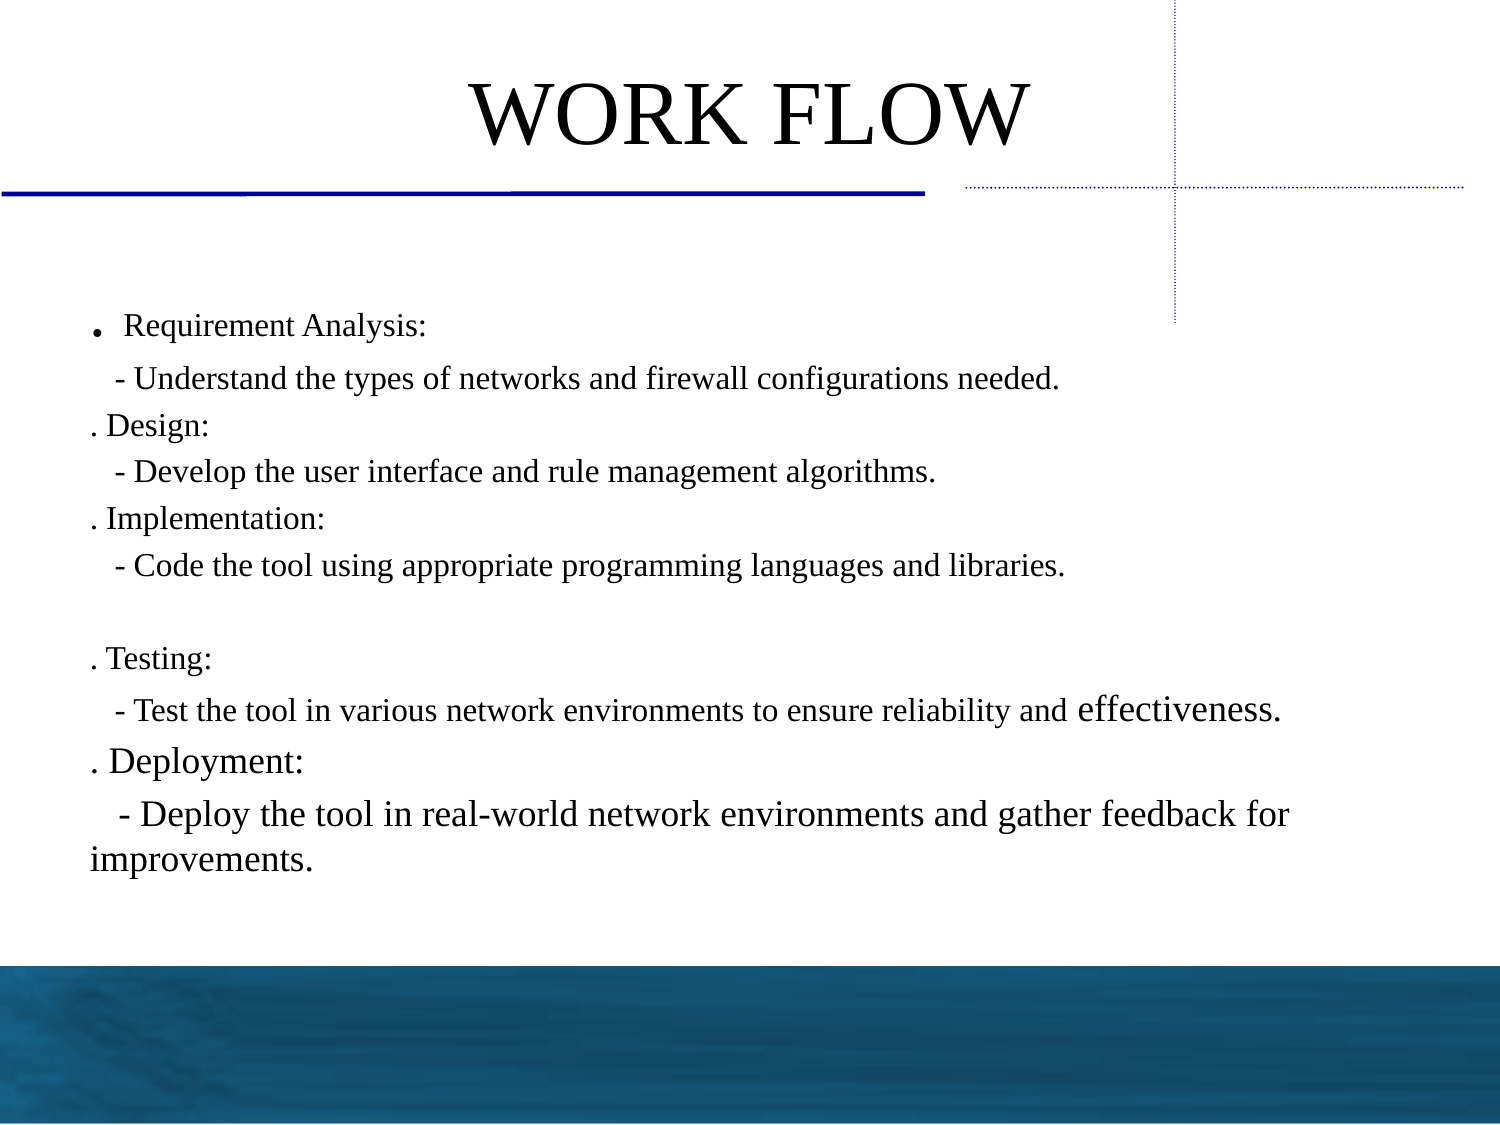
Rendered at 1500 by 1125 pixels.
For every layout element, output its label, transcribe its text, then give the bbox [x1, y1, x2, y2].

list . Requirement Analysis: - Understand the types of networks and firewall configurations needed. . Design: - Develop the user interface and rule management algorithms. . Implementation: - Code the tool using appropriate programming languages and libraries. . Testing: - Test the tool in various network environments to ensure reliability and effectiveness. . Deployment: - Deploy the tool in real-world network environments and gather feedback for improvements. [75, 262, 1425, 1005]
title WORK FLOW [75, 45, 1425, 233]
picture [0, 966, 1500, 1125]
